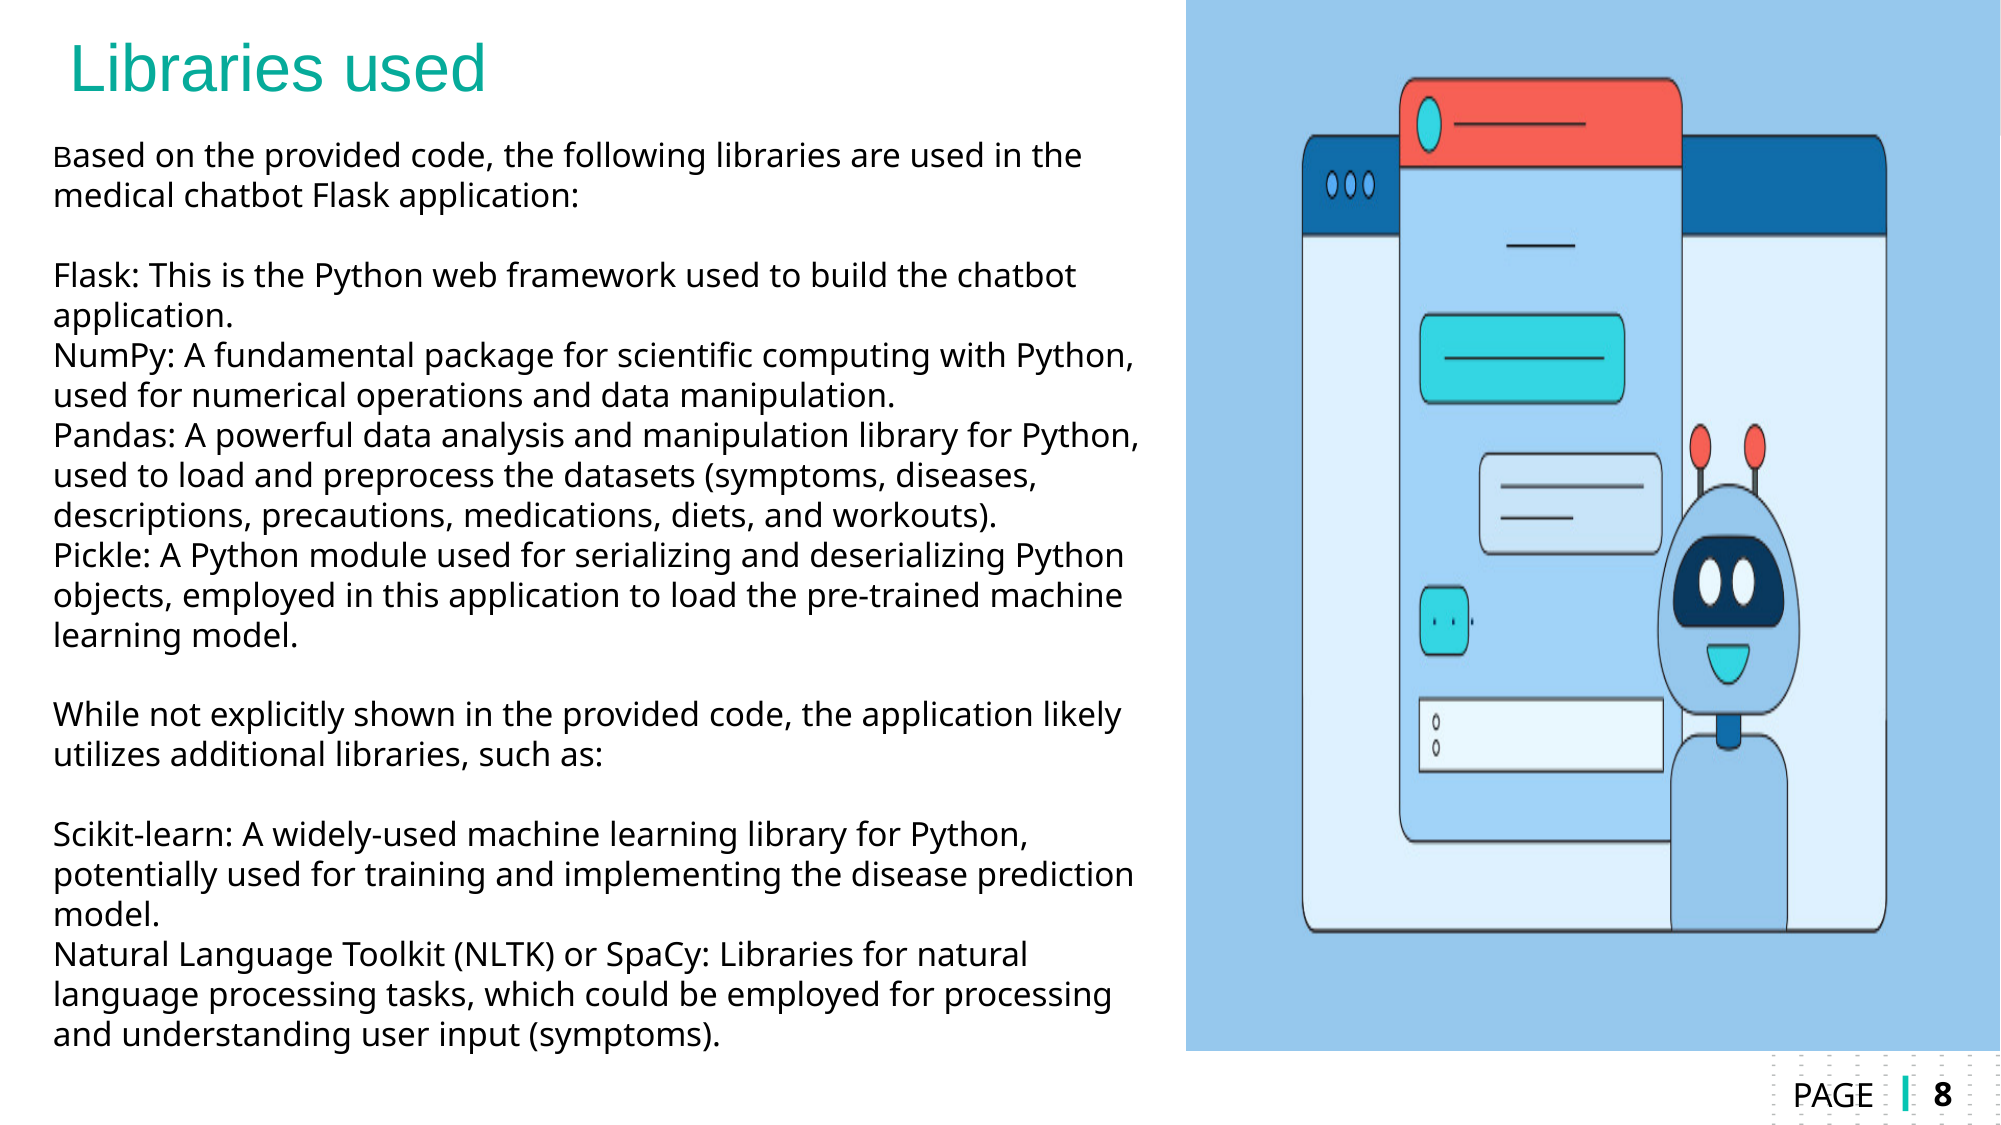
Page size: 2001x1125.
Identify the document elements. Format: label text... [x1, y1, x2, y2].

picture [1186, 0, 2000, 1052]
text_box [70, 0, 1039, 110]
text_box Libraries used [54, 9, 1023, 119]
text_box Based on the provided code, the following libraries are used in the medical chatbot Flask application: Flask: This is the Python web framework used to build the chatbot application. NumPy: A fundamental package for scientific computing with Python, used for numerical operations and data manipulation. Pandas: A powerful data analysis and manipulation library for Python, used to load and preprocess the datasets (symptoms, diseases, descriptions, precautions, medications, diets, and workouts). Pickle: A Python module used for serializing and deserializing Python objects, employed in this application to load the pre-trained machine learning model. While not explicitly shown in the provided code, the application likely utilizes additional libraries, such as: Scikit-learn: A widely-used machine learning library for Python, potentially used for training and implementing the disease prediction model. Natural Language Toolkit (NLTK) or SpaCy: Libraries for natural language processing tasks, which could be employed for processing and understanding user input (symptoms). [37, 119, 1177, 1125]
